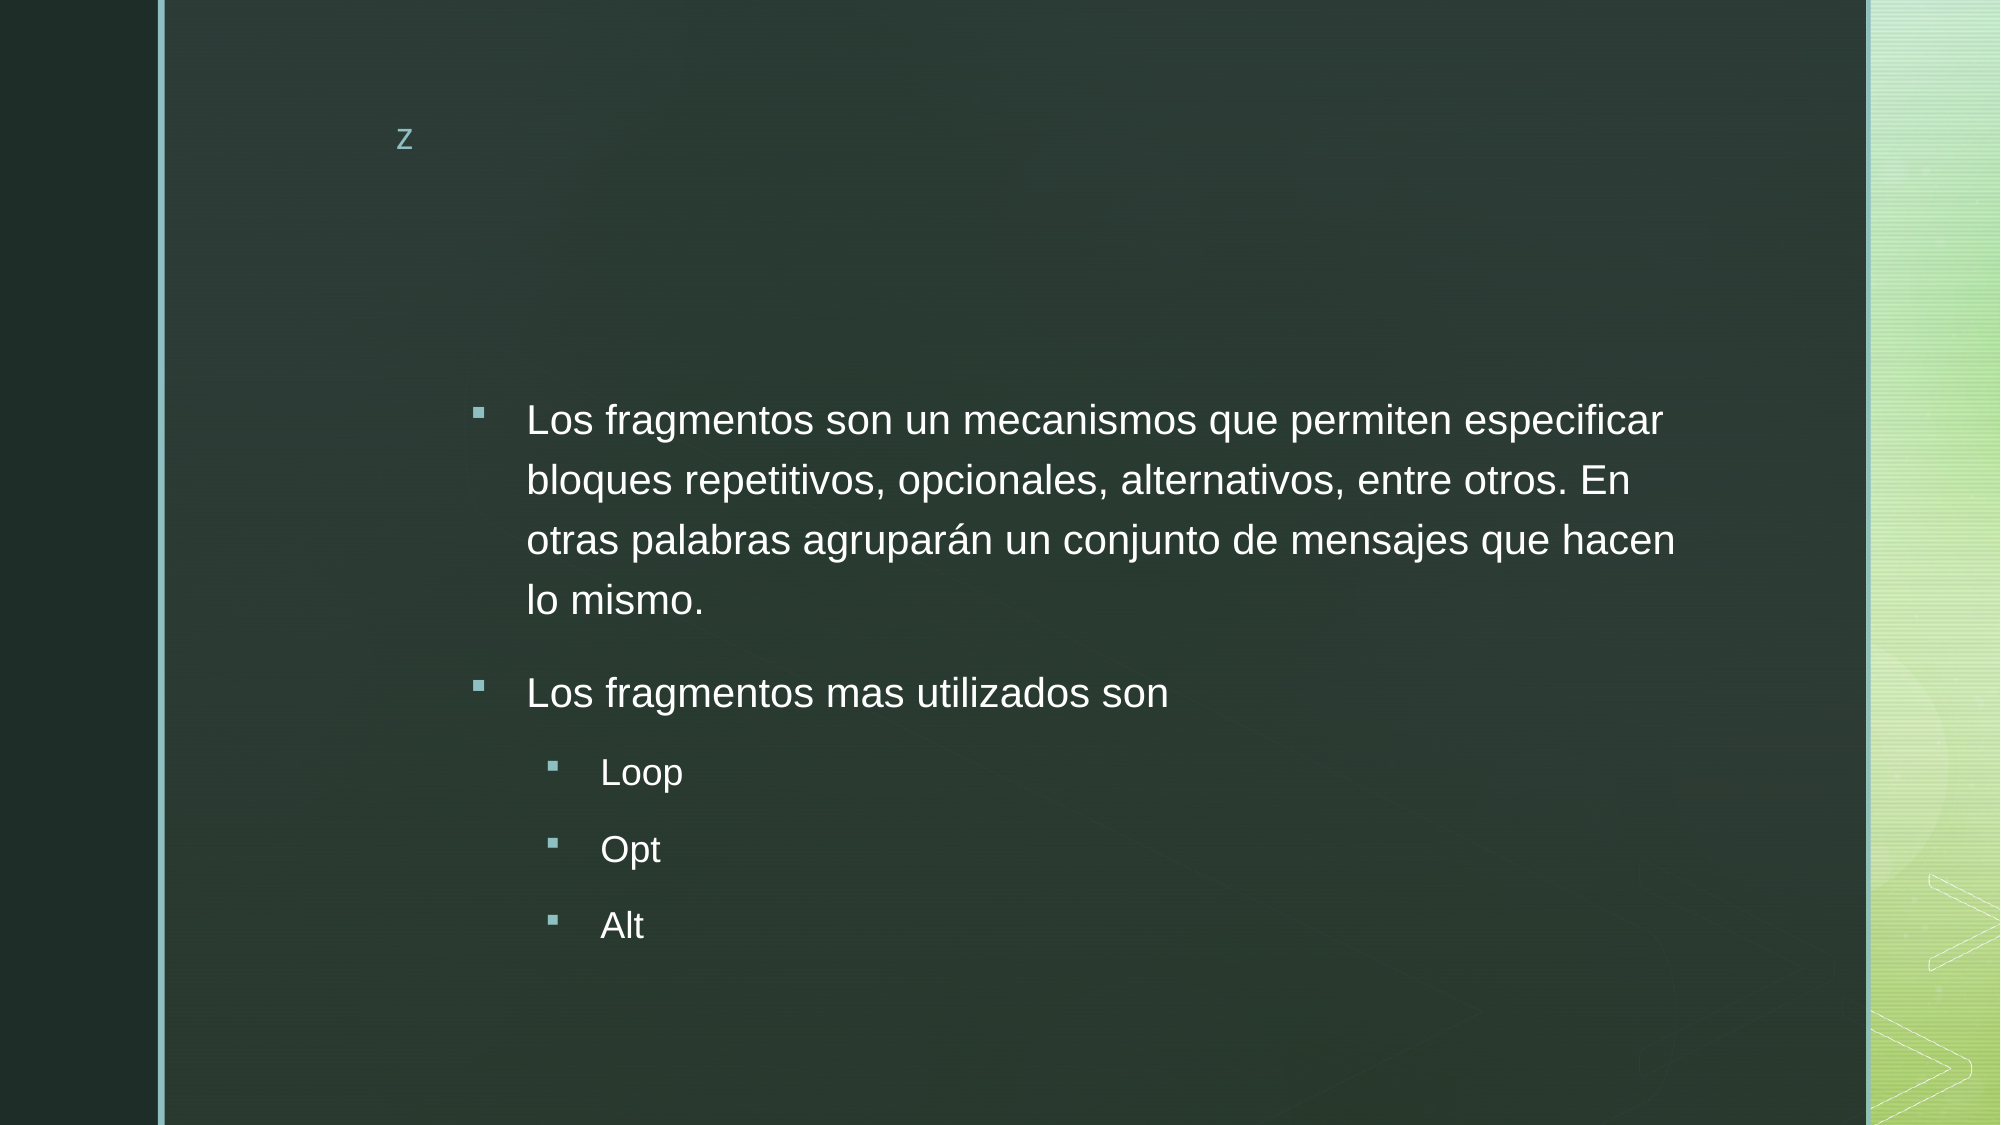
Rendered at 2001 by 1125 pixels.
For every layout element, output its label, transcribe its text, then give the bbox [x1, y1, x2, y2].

list Los fragmentos son un mecanismos que permiten especificar bloques repetitivos, opcionales, alternativos, entre otros. En otras palabras agruparán un conjunto de mensajes que hacen lo mismo. Los fragmentos mas utilizados son Loop Opt Alt [454, 336, 1734, 993]
picture [1871, 0, 2001, 1125]
